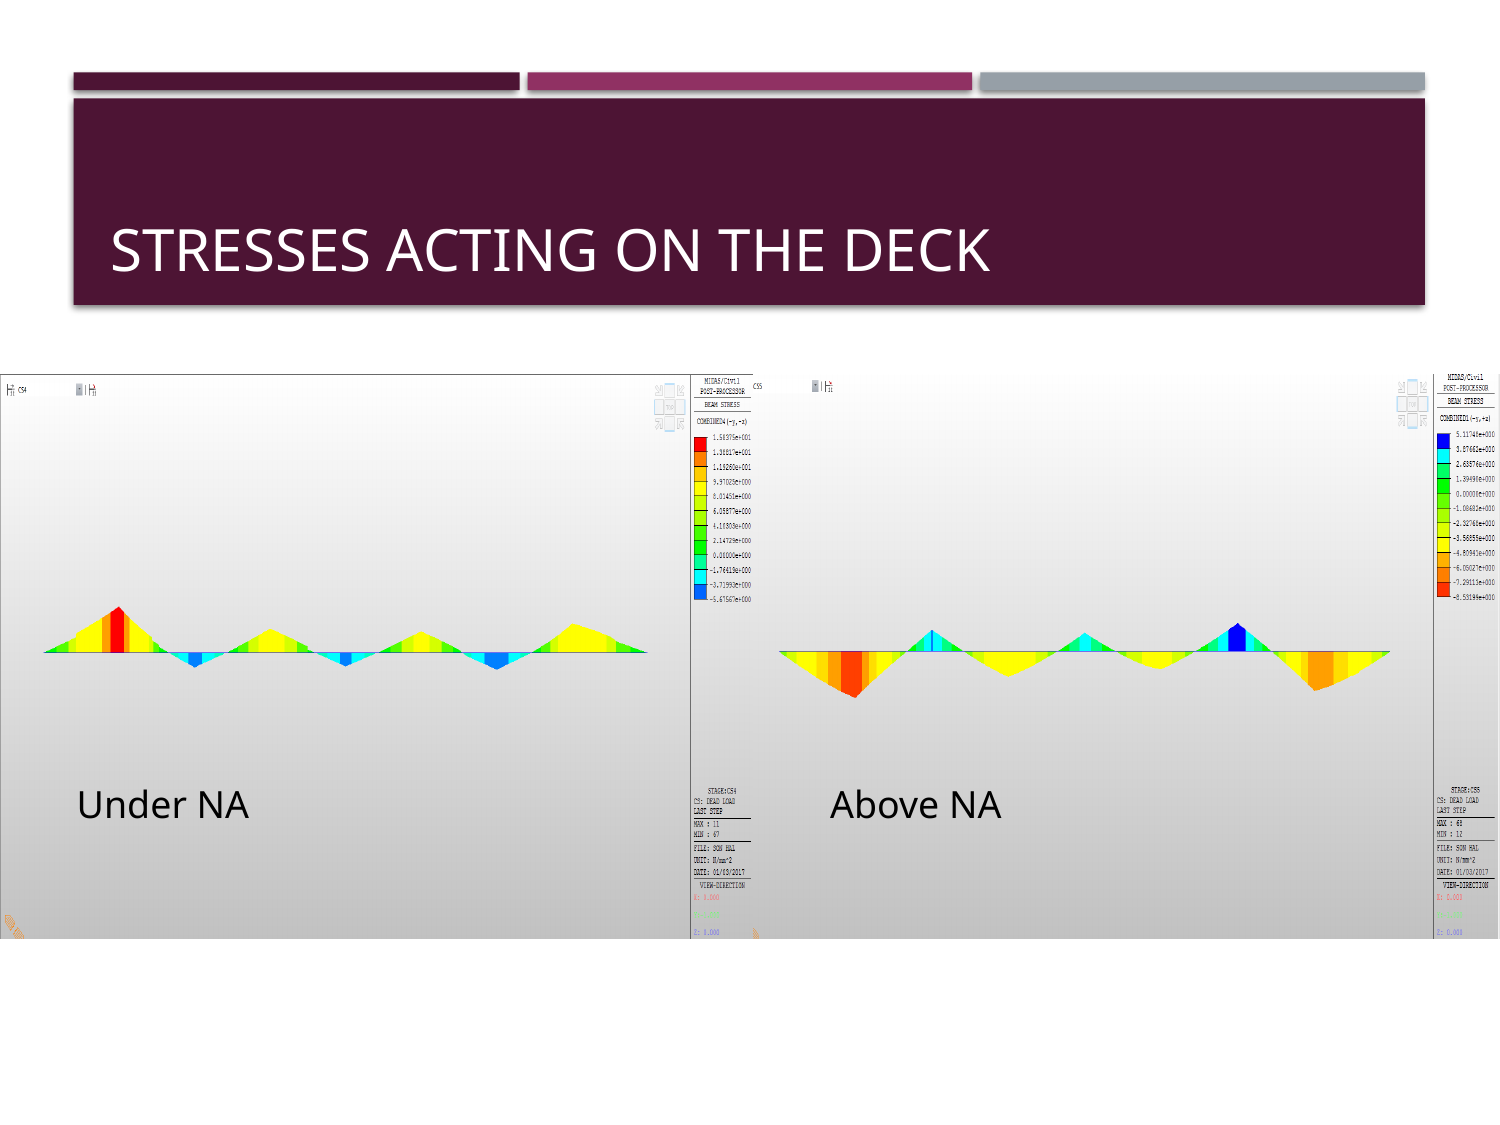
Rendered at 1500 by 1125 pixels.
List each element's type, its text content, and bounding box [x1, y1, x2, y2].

picture [752, 373, 1500, 940]
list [0, 373, 752, 940]
title Stresses Acting on the Deck [95, 112, 1406, 291]
